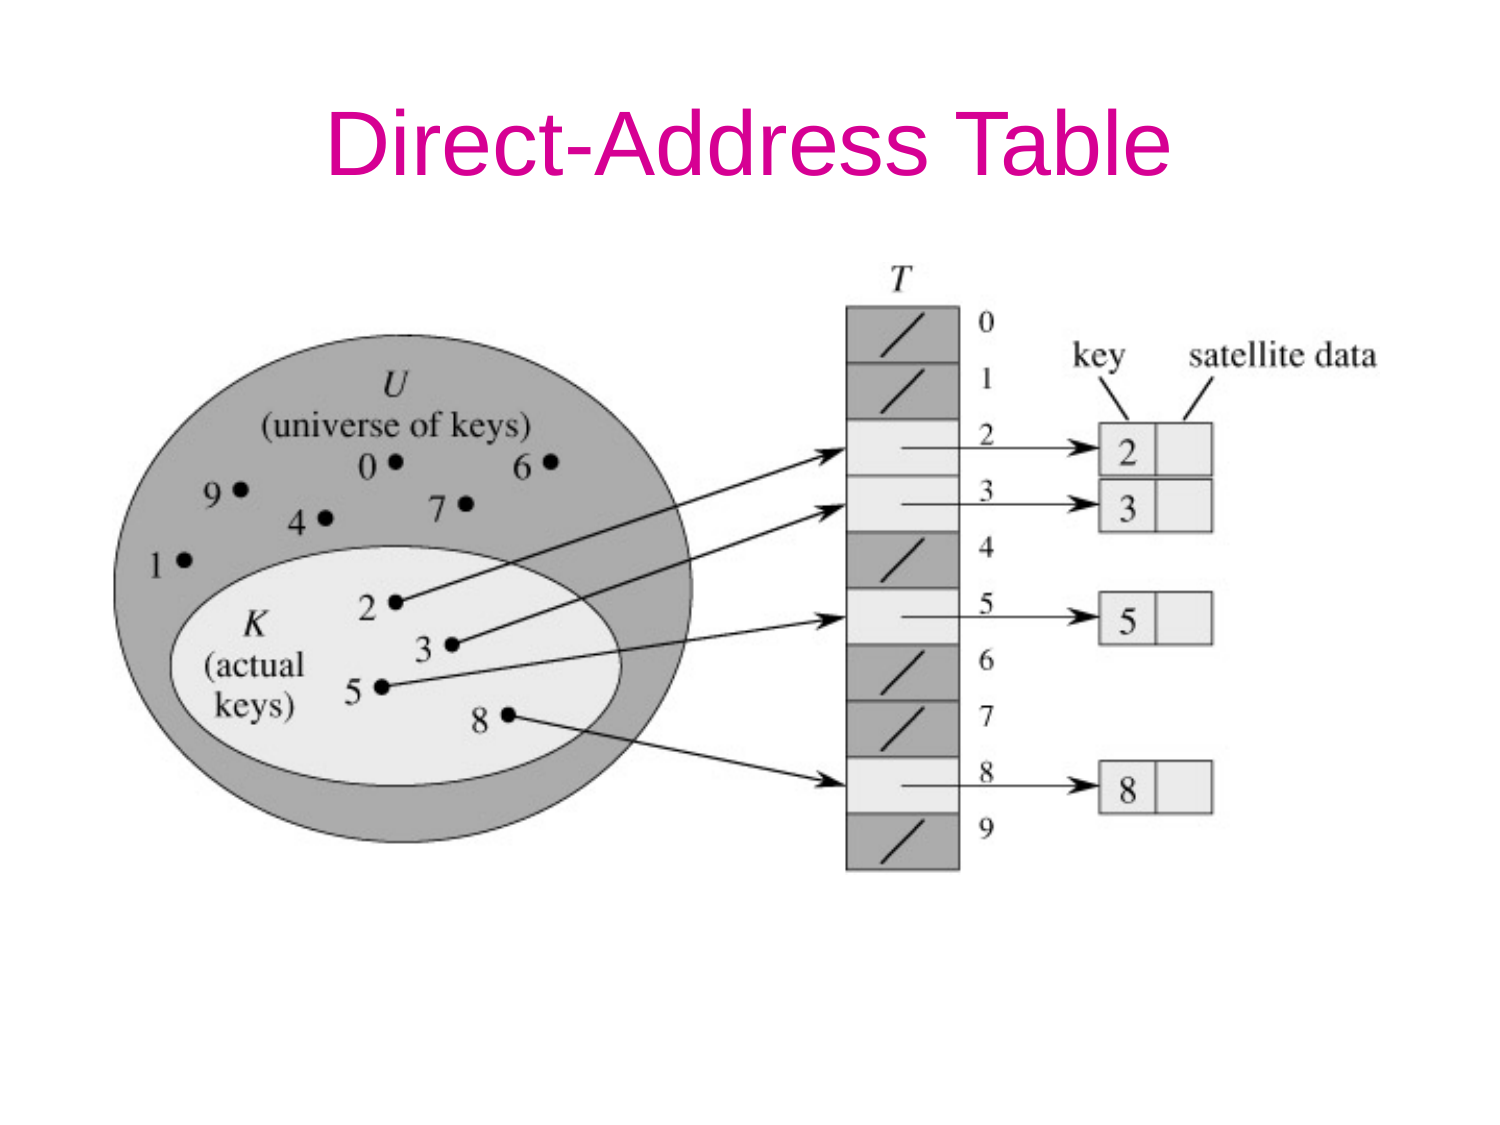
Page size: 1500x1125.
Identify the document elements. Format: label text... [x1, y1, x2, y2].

picture [112, 262, 1380, 876]
title Direct-Address Table [75, 45, 1425, 233]
